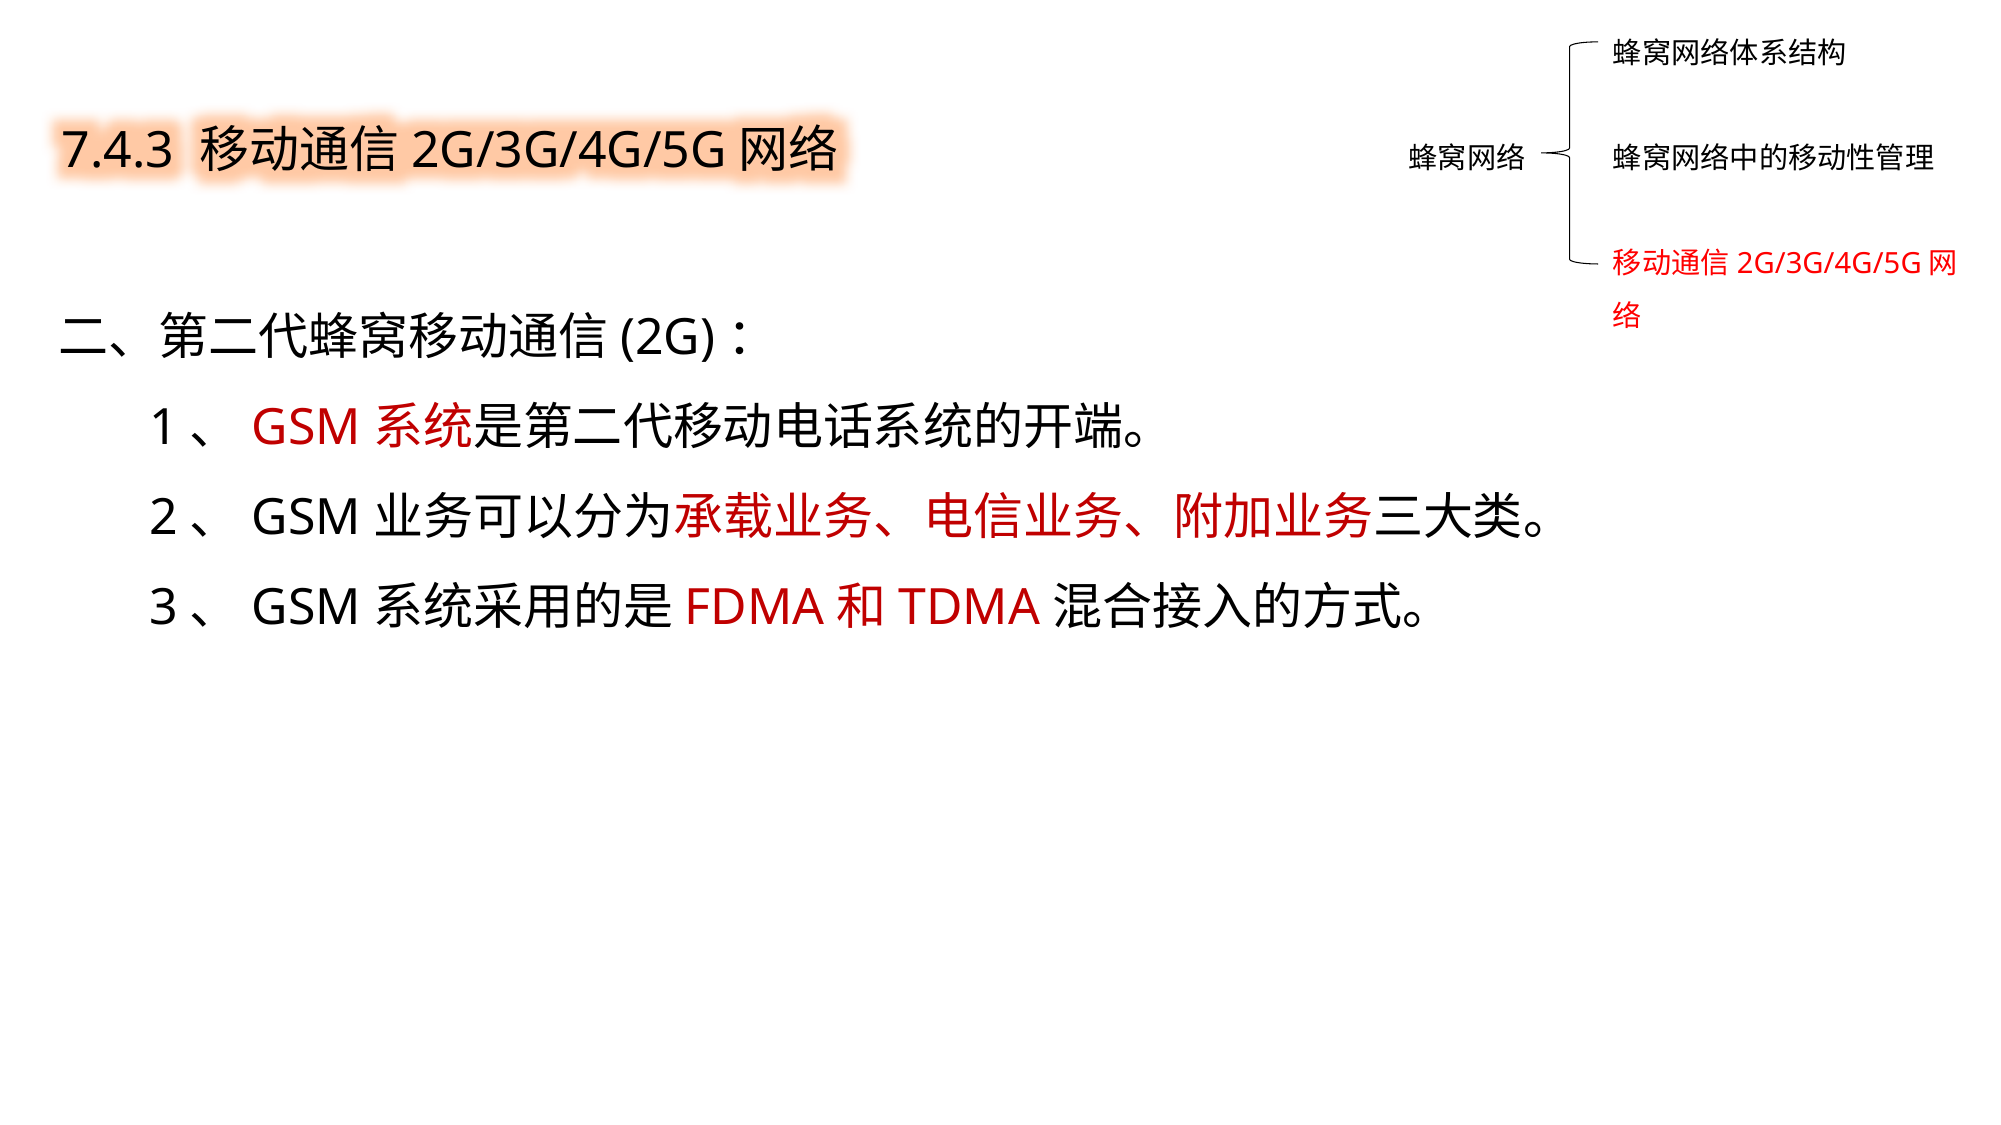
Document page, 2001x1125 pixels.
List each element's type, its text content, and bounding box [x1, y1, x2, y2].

text_box [1541, 41, 1598, 265]
table_cell b [36, 47, 966, 218]
text_box 7.4.3 移动通信2G/3G/4G/5G网络 [43, 53, 958, 211]
text_box 蜂窝网络 [1393, 132, 1569, 182]
text_box 蜂窝网络体系结构 蜂窝网络中的移动性管理 移动通信2G/3G/4G/5G网络 [1598, 9, 2000, 340]
text_box 二、第二代蜂窝移动通信(2G)： 1、GSM系统是第二代移动电话系统的开端。 2、GSM业务可以分为承载业务、电信业务、附加业务三大类。 3、GSM系统采用的是FDMA和TDMA混合接入的方式。 [43, 267, 1950, 643]
table_cell y [40, 51, 962, 214]
